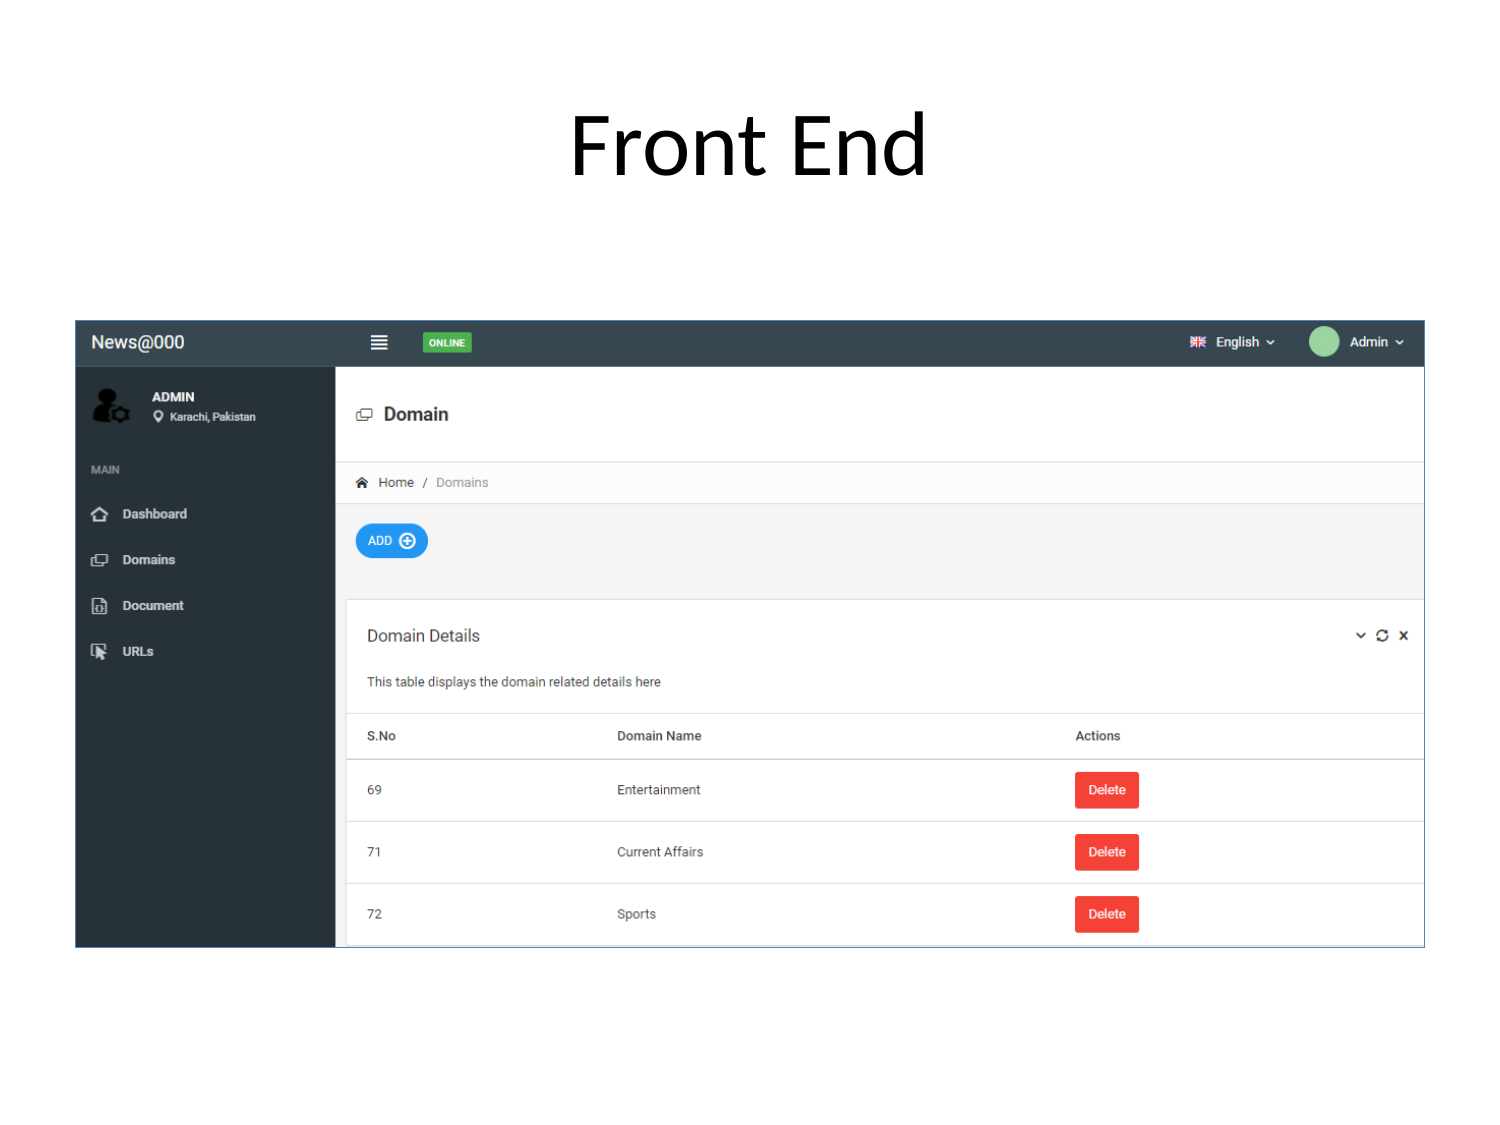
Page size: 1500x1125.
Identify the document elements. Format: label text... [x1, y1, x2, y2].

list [74, 320, 1426, 948]
title Front End [75, 45, 1425, 233]
